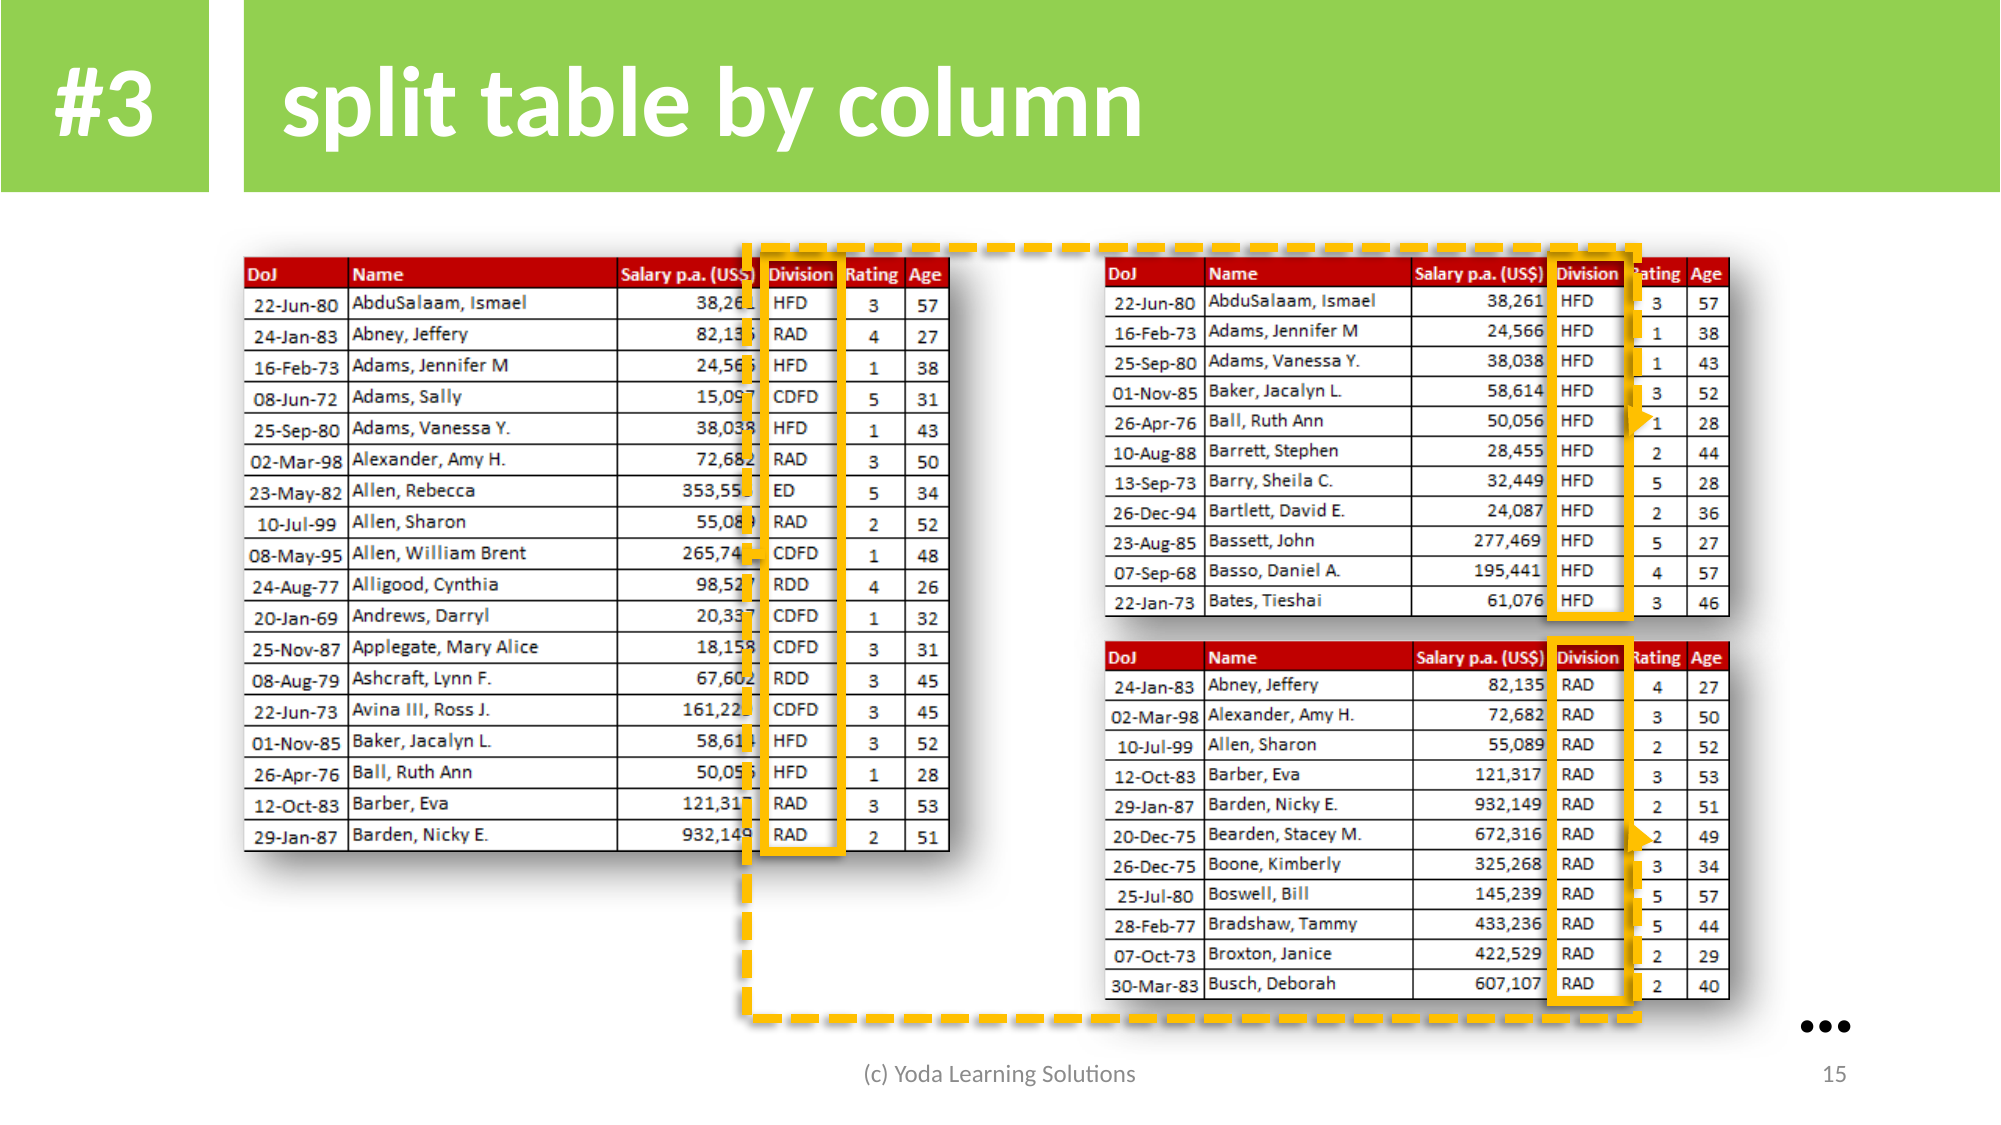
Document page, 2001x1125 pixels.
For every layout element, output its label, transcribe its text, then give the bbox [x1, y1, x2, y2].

text_box split table by column [243, 0, 2000, 193]
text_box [841, 256, 1630, 1002]
text_box #3 [0, 0, 210, 193]
footer (c) Yoda Learning Solutions [662, 1042, 1338, 1103]
picture [1630, 256, 1730, 617]
picture [1630, 640, 1730, 1000]
text_box … [1781, 941, 1871, 1057]
picture [243, 256, 841, 852]
slide_number 15 [1412, 1042, 1863, 1103]
